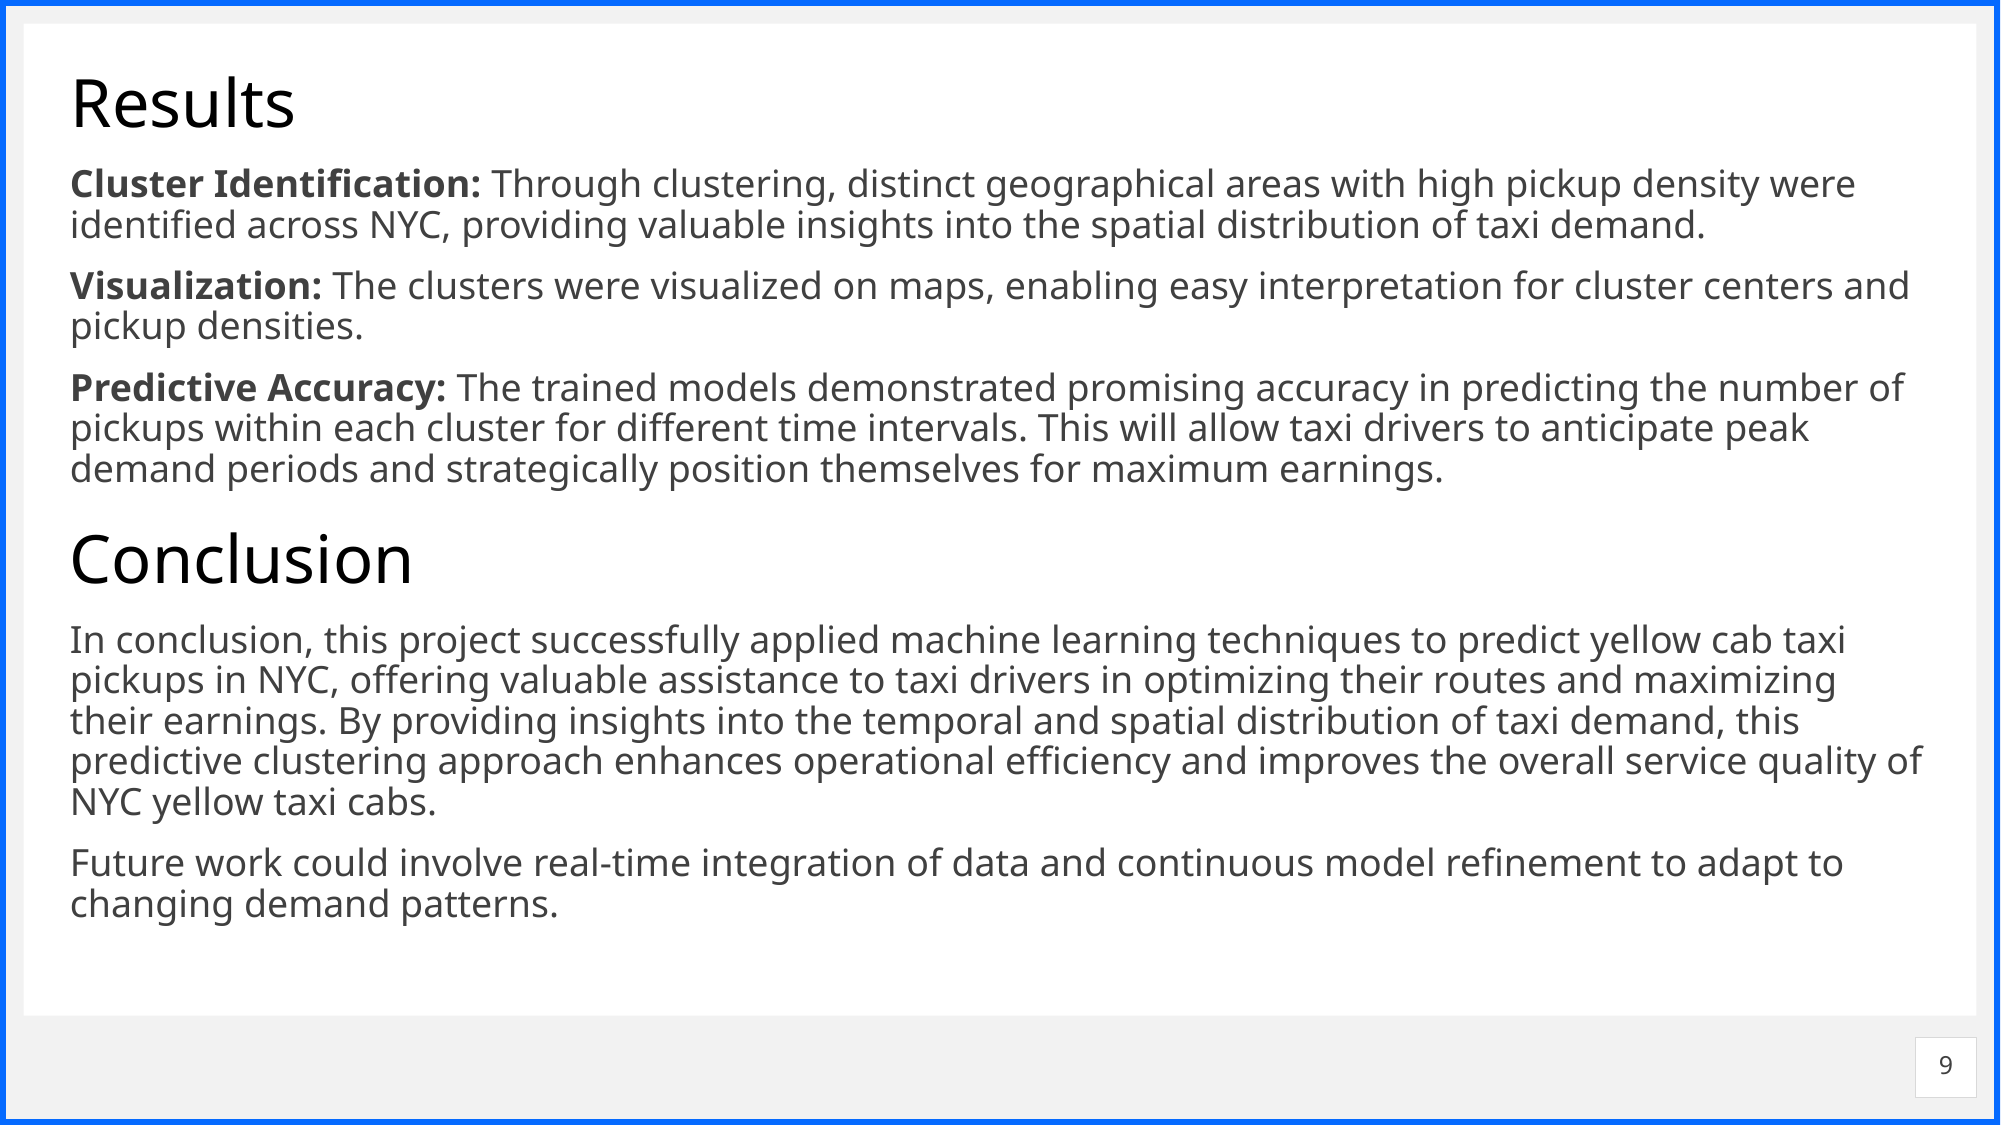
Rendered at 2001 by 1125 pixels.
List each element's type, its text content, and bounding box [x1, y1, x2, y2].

title Results [70, 70, 1932, 142]
slide_number 9 [1915, 1037, 1977, 1098]
list Cluster Identification: Through clustering, distinct geographical areas with high pickup density were identified across NYC, providing valuable insights into the spatial distribution of taxi demand. Visualization: The clusters were visualized on maps, enabling easy interpretation for cluster centers and pickup densities. Predictive Accuracy: The trained models demonstrated promising accuracy in predicting the number of pickups within each cluster for different time intervals. This will allow taxi drivers to anticipate peak demand periods and strategically position themselves for maximum earnings. [69, 165, 1931, 473]
text_box In conclusion, this project successfully applied machine learning techniques to predict yellow cab taxi pickups in NYC, offering valuable assistance to taxi drivers in optimizing their routes and maximizing their earnings. By providing insights into the temporal and spatial distribution of taxi demand, this predictive clustering approach enhances operational efficiency and improves the overall service quality of NYC yellow taxi cabs. Future work could involve real-time integration of data and continuous model refinement to adapt to changing demand patterns. [69, 621, 1931, 929]
text_box Conclusion [69, 527, 1931, 598]
